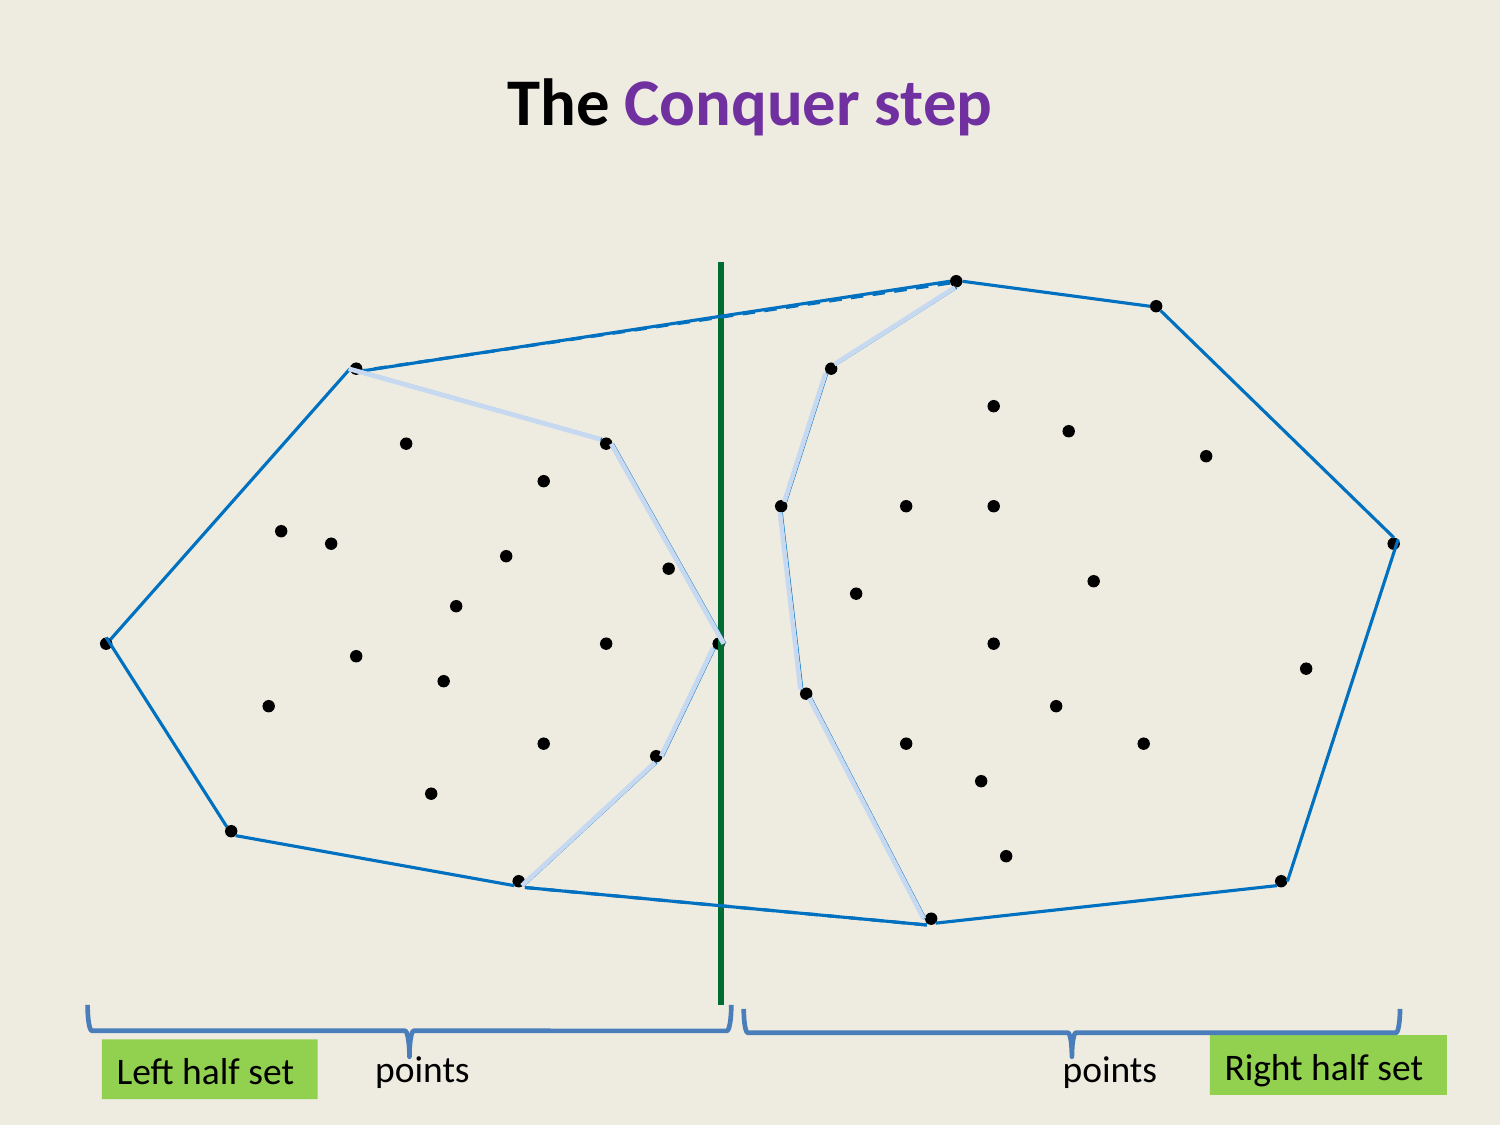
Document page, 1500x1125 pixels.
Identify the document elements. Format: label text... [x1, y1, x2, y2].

text_box [985, 397, 1003, 415]
text_box [985, 497, 1003, 515]
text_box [105, 642, 227, 827]
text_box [962, 281, 1151, 307]
text_box [997, 847, 1015, 865]
text_box [1135, 735, 1153, 752]
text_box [1160, 310, 1394, 538]
text_box [1047, 697, 1065, 715]
text_box [1060, 422, 1078, 440]
text_box [985, 635, 1003, 652]
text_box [348, 287, 956, 919]
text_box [87, 1004, 732, 1114]
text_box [743, 1008, 1401, 1114]
text_box [972, 772, 990, 790]
text_box [1151, 297, 1165, 315]
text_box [235, 835, 343, 886]
text_box Right half set [1404, 1035, 1447, 1095]
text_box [957, 885, 1278, 924]
title The Conquer step [75, 45, 1425, 233]
text_box [948, 272, 965, 284]
text_box [260, 697, 277, 715]
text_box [364, 281, 951, 285]
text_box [110, 368, 343, 640]
text_box [97, 635, 104, 650]
text_box [1272, 872, 1286, 890]
text_box [223, 822, 240, 840]
text_box [1085, 572, 1102, 590]
slide_number 6 [1404, 1095, 1425, 1103]
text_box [1287, 539, 1399, 882]
